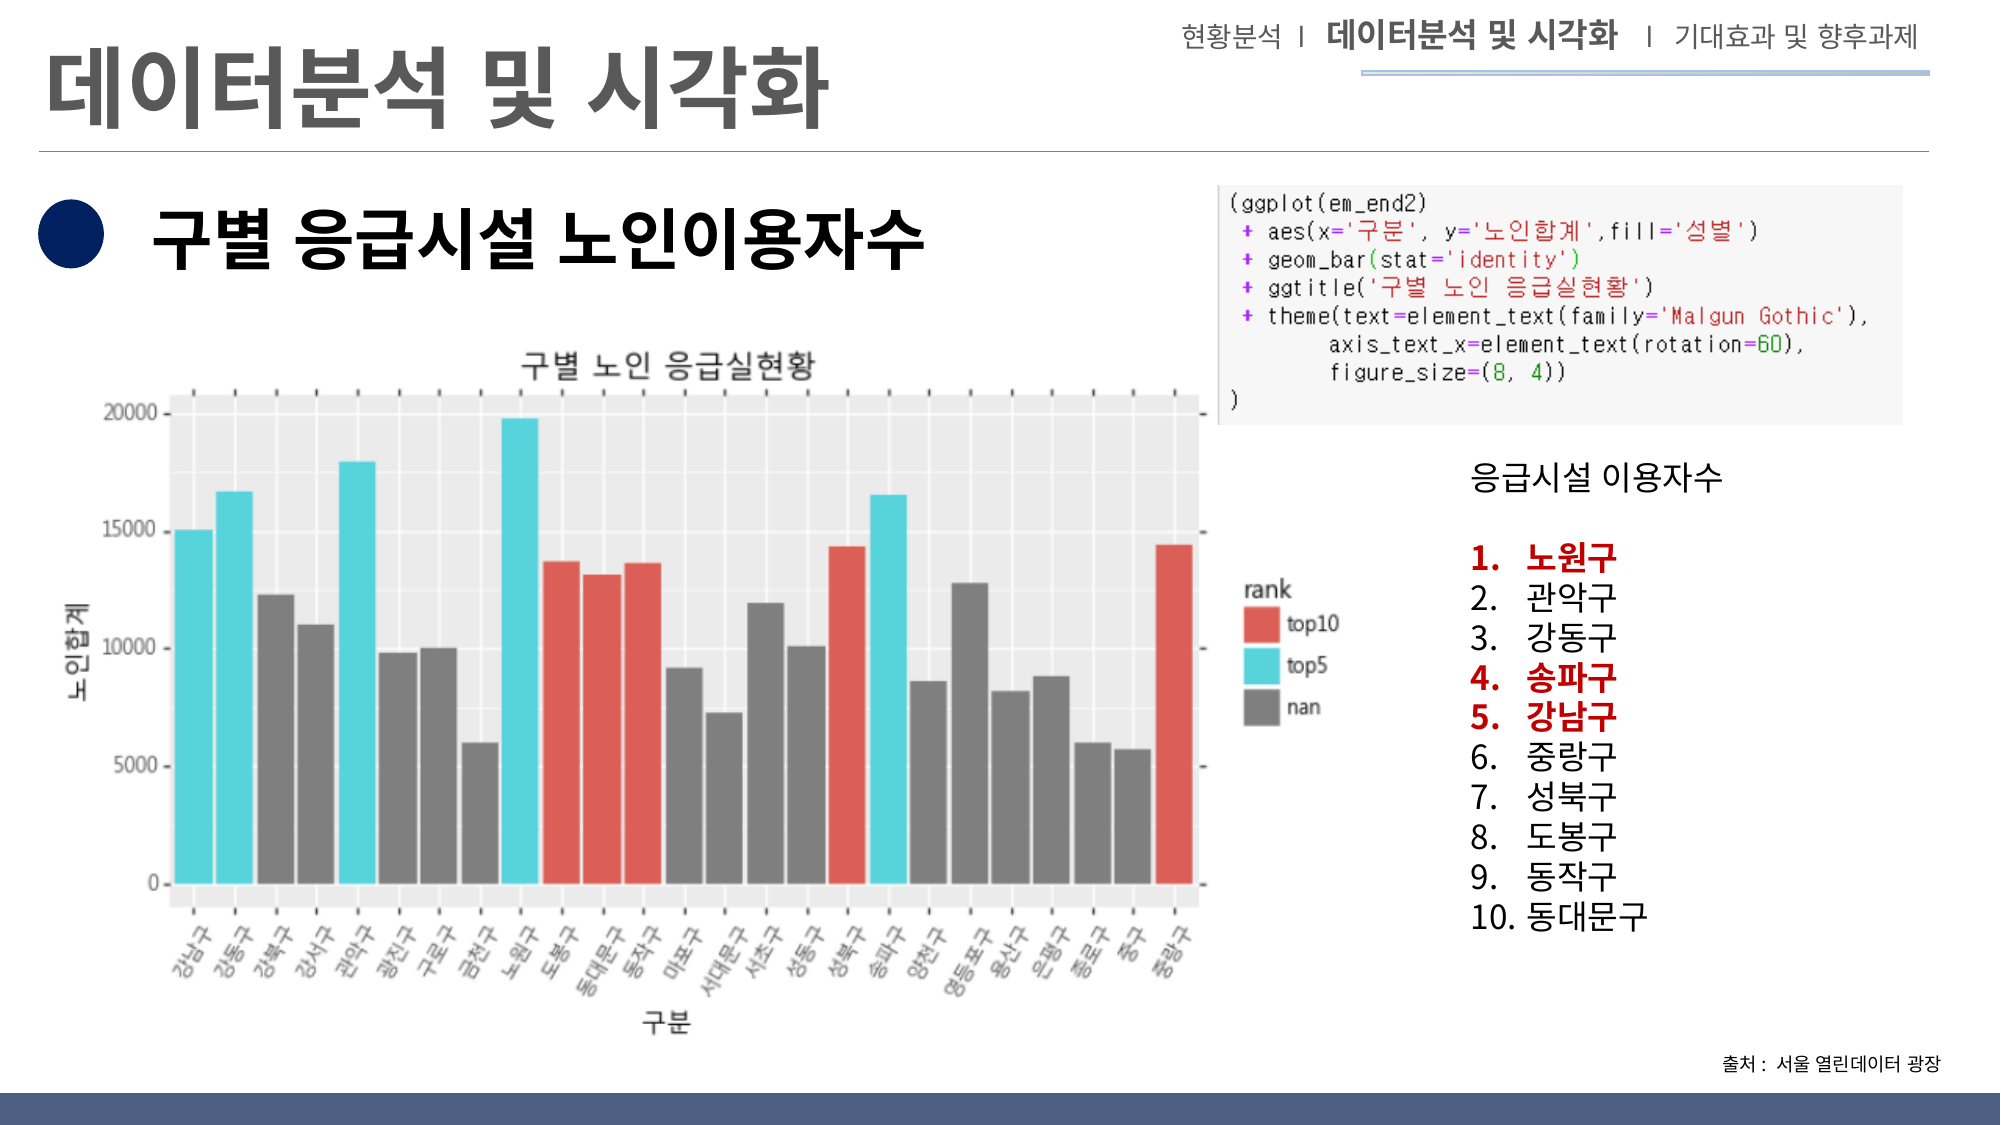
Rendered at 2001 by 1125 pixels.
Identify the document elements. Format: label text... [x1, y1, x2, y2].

text_box 구별 응급시설 노인이용자수 [137, 190, 1215, 286]
text_box [0, 1092, 2000, 1125]
picture [30, 185, 1903, 1060]
text_box 출처: 서울 열린데이터 광장 [1707, 1045, 2000, 1084]
text_box 데이터분석 및 시각화 [29, 25, 1045, 147]
text_box 응급시설 이용자수 노원구 관악구 강동구 송파구 강남구 중랑구 성북구 도봉구 동작구 동대문구 [1455, 449, 1798, 944]
text_box [38, 199, 104, 269]
text_box [1361, 70, 1930, 76]
text_box 현황분석 l 데이터분석 및 시각화 l 기대효과 및 향후과제 [39, 6, 1950, 62]
